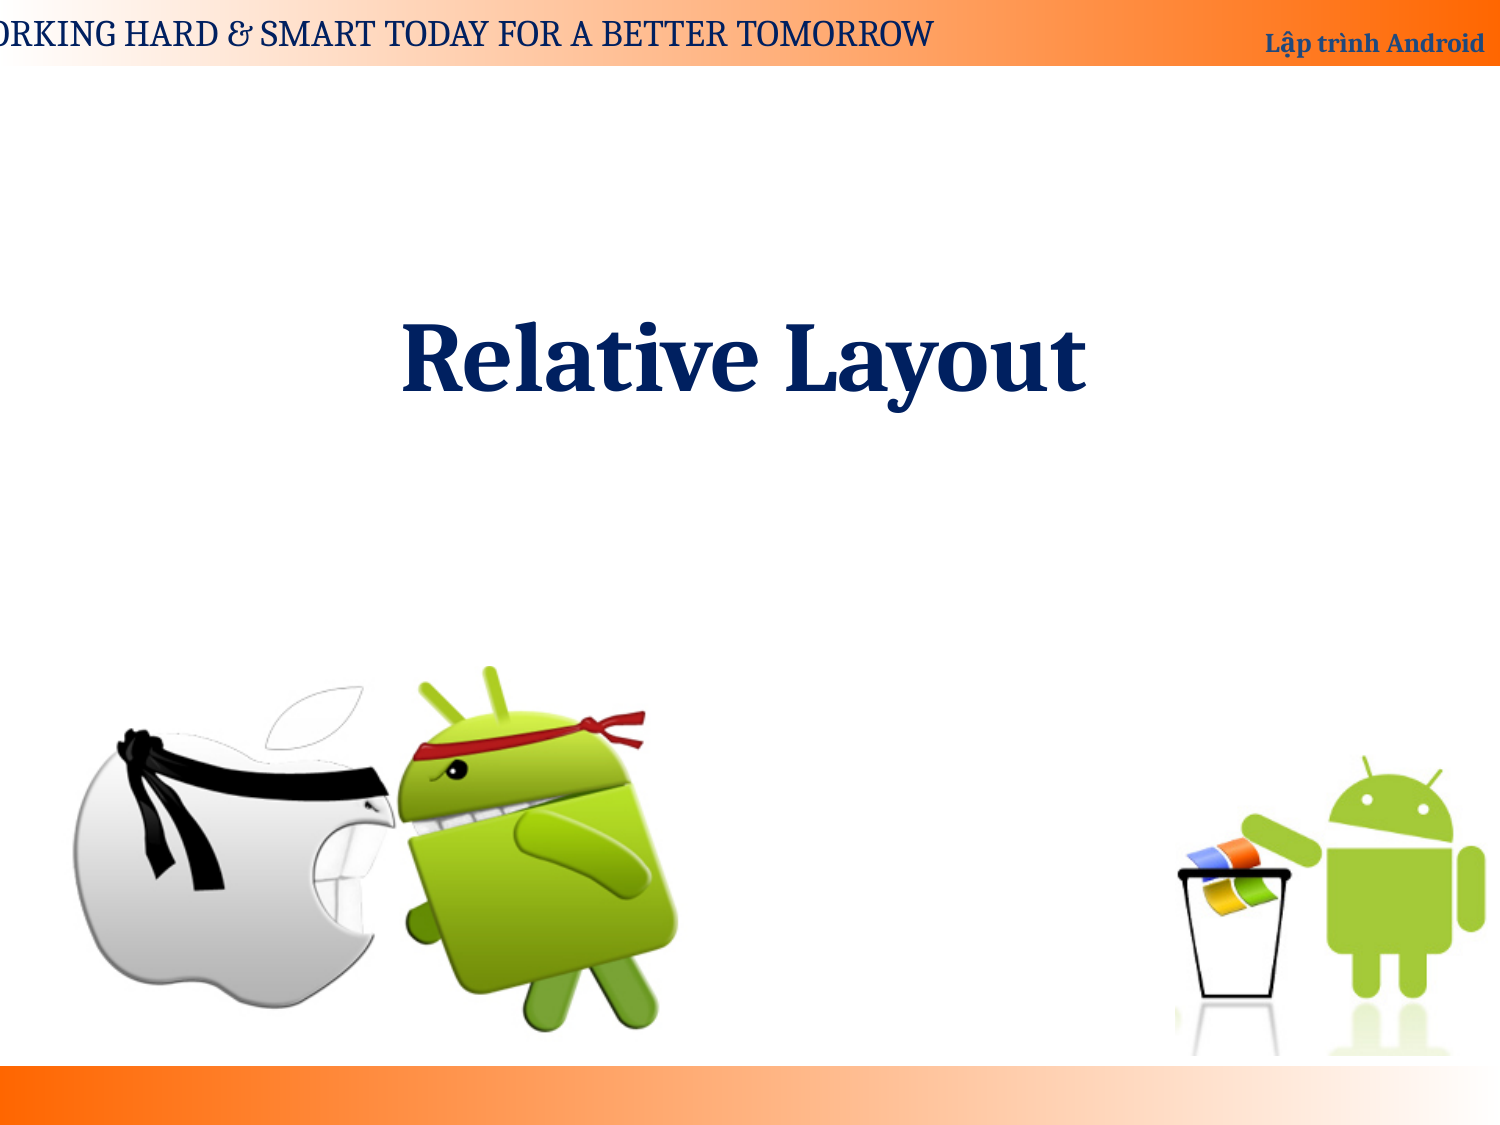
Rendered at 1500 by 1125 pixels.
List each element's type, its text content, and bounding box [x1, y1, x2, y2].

text_box Relative Layout [62, 299, 1425, 404]
picture [37, 666, 719, 1056]
picture [1174, 742, 1488, 1056]
